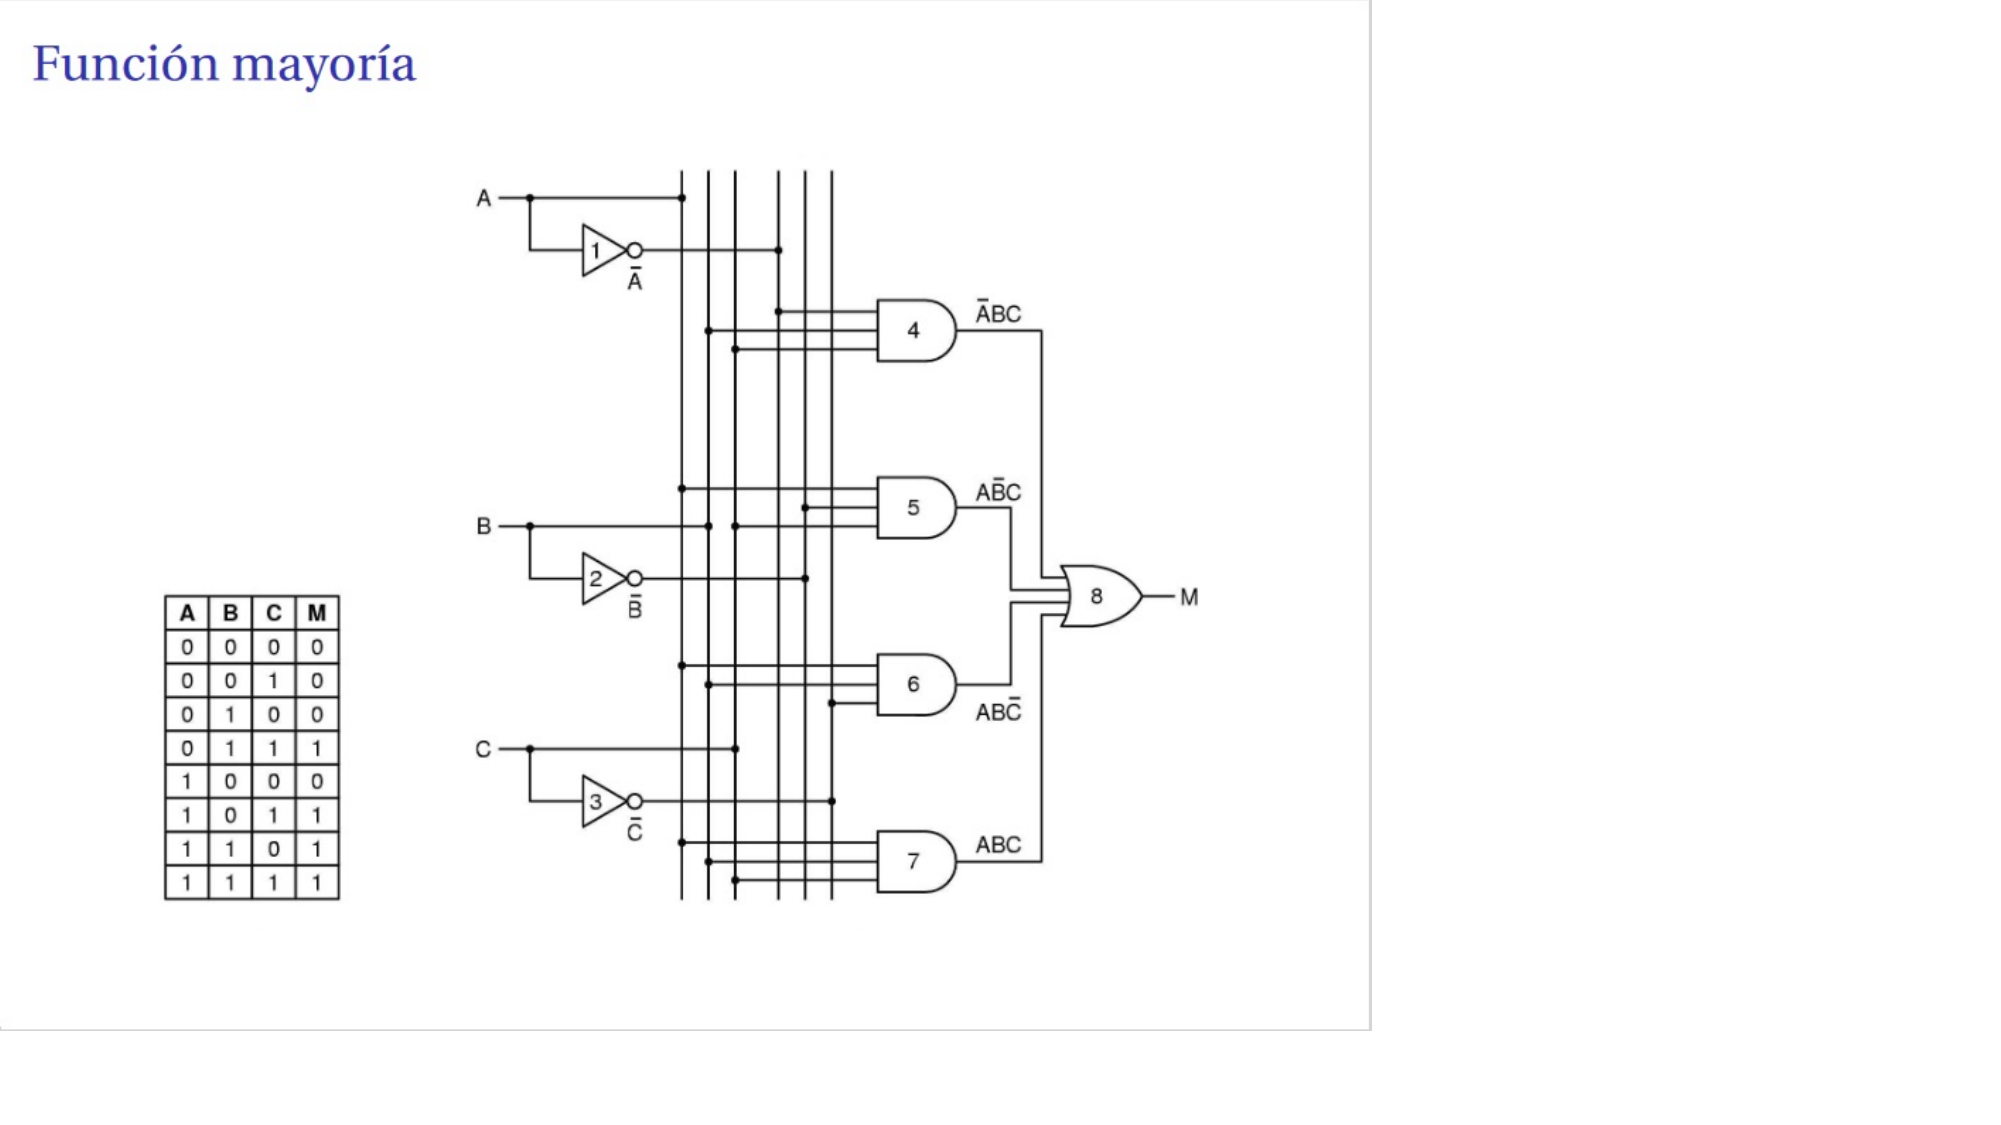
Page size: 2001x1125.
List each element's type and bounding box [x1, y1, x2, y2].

list [0, 0, 1372, 1032]
